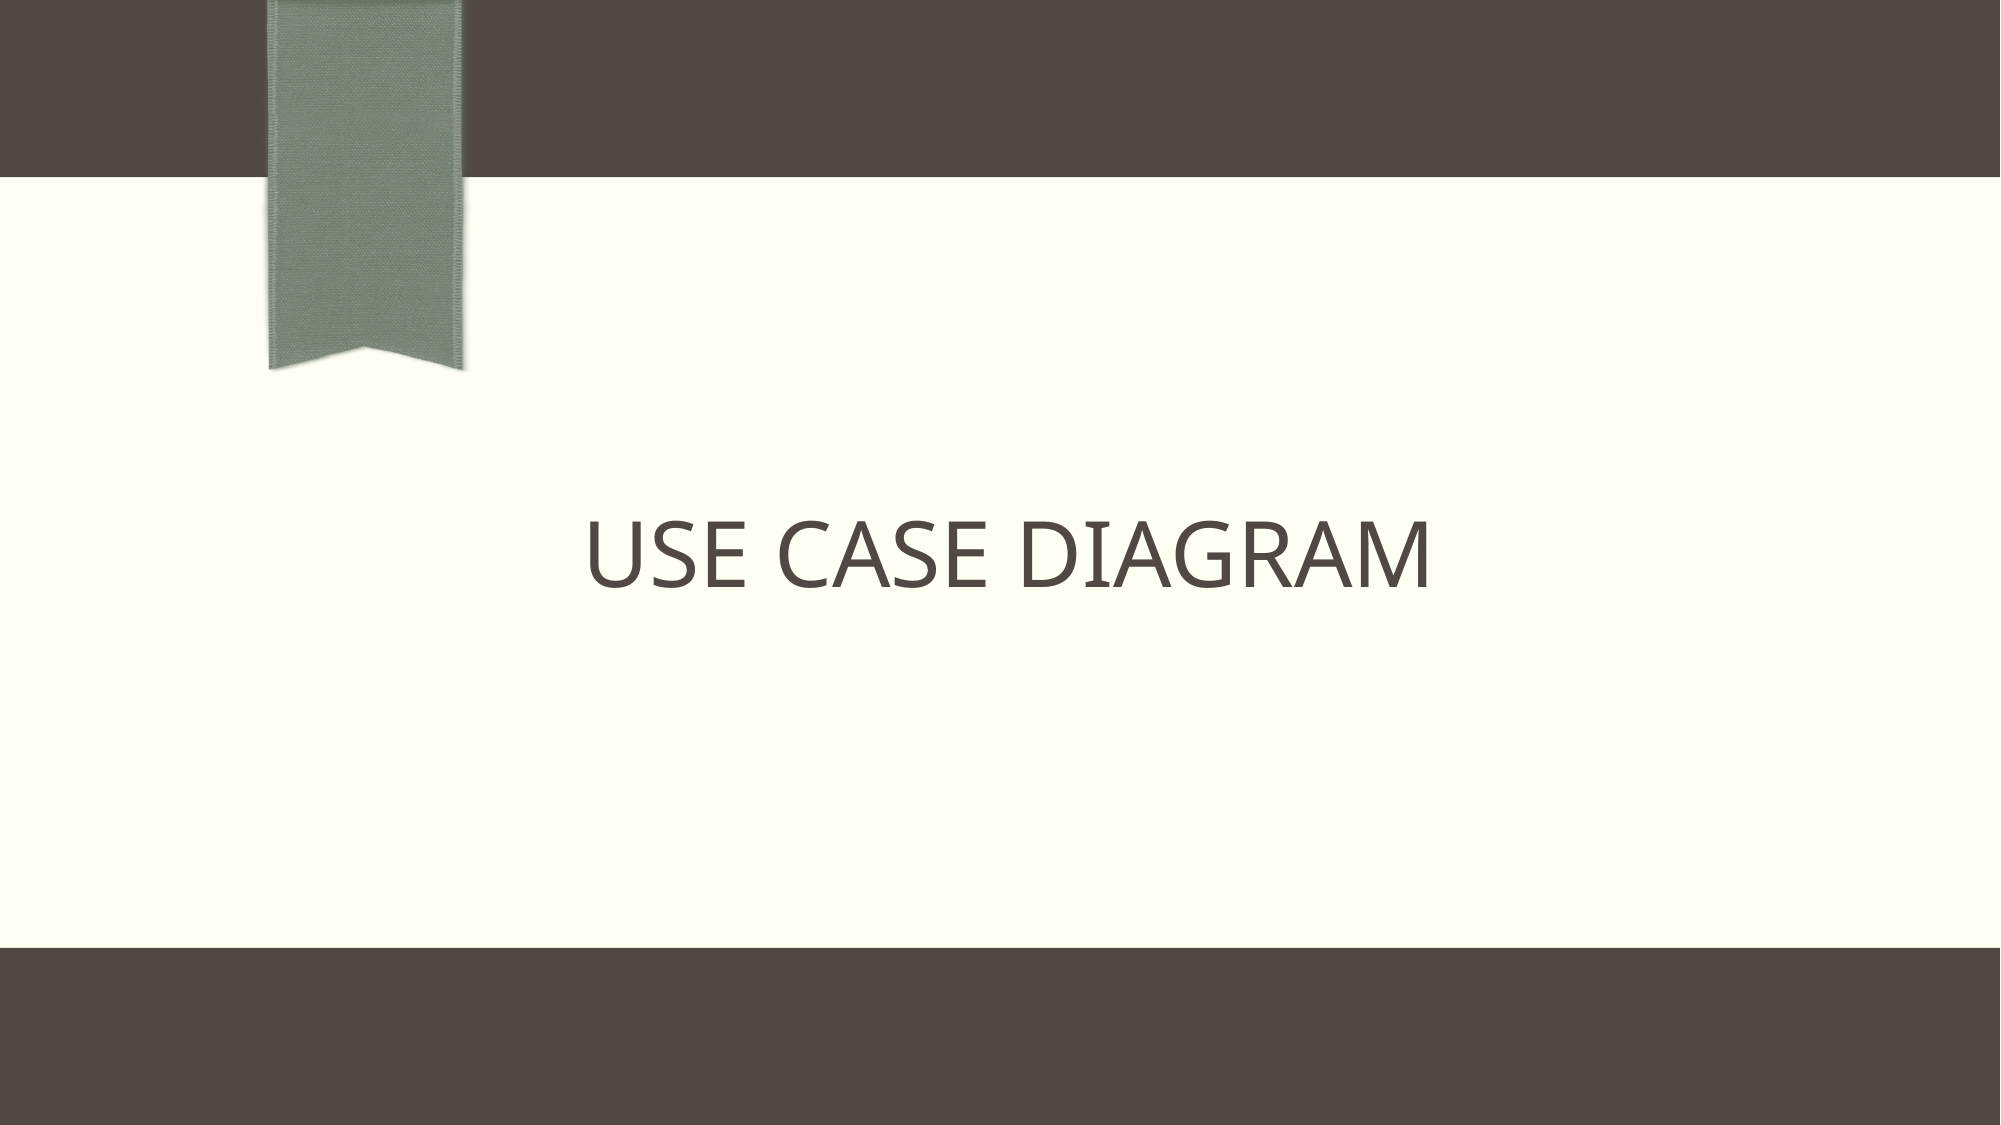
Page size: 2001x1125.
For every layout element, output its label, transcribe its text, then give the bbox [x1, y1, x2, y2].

title Use case diagram [181, 376, 1838, 741]
